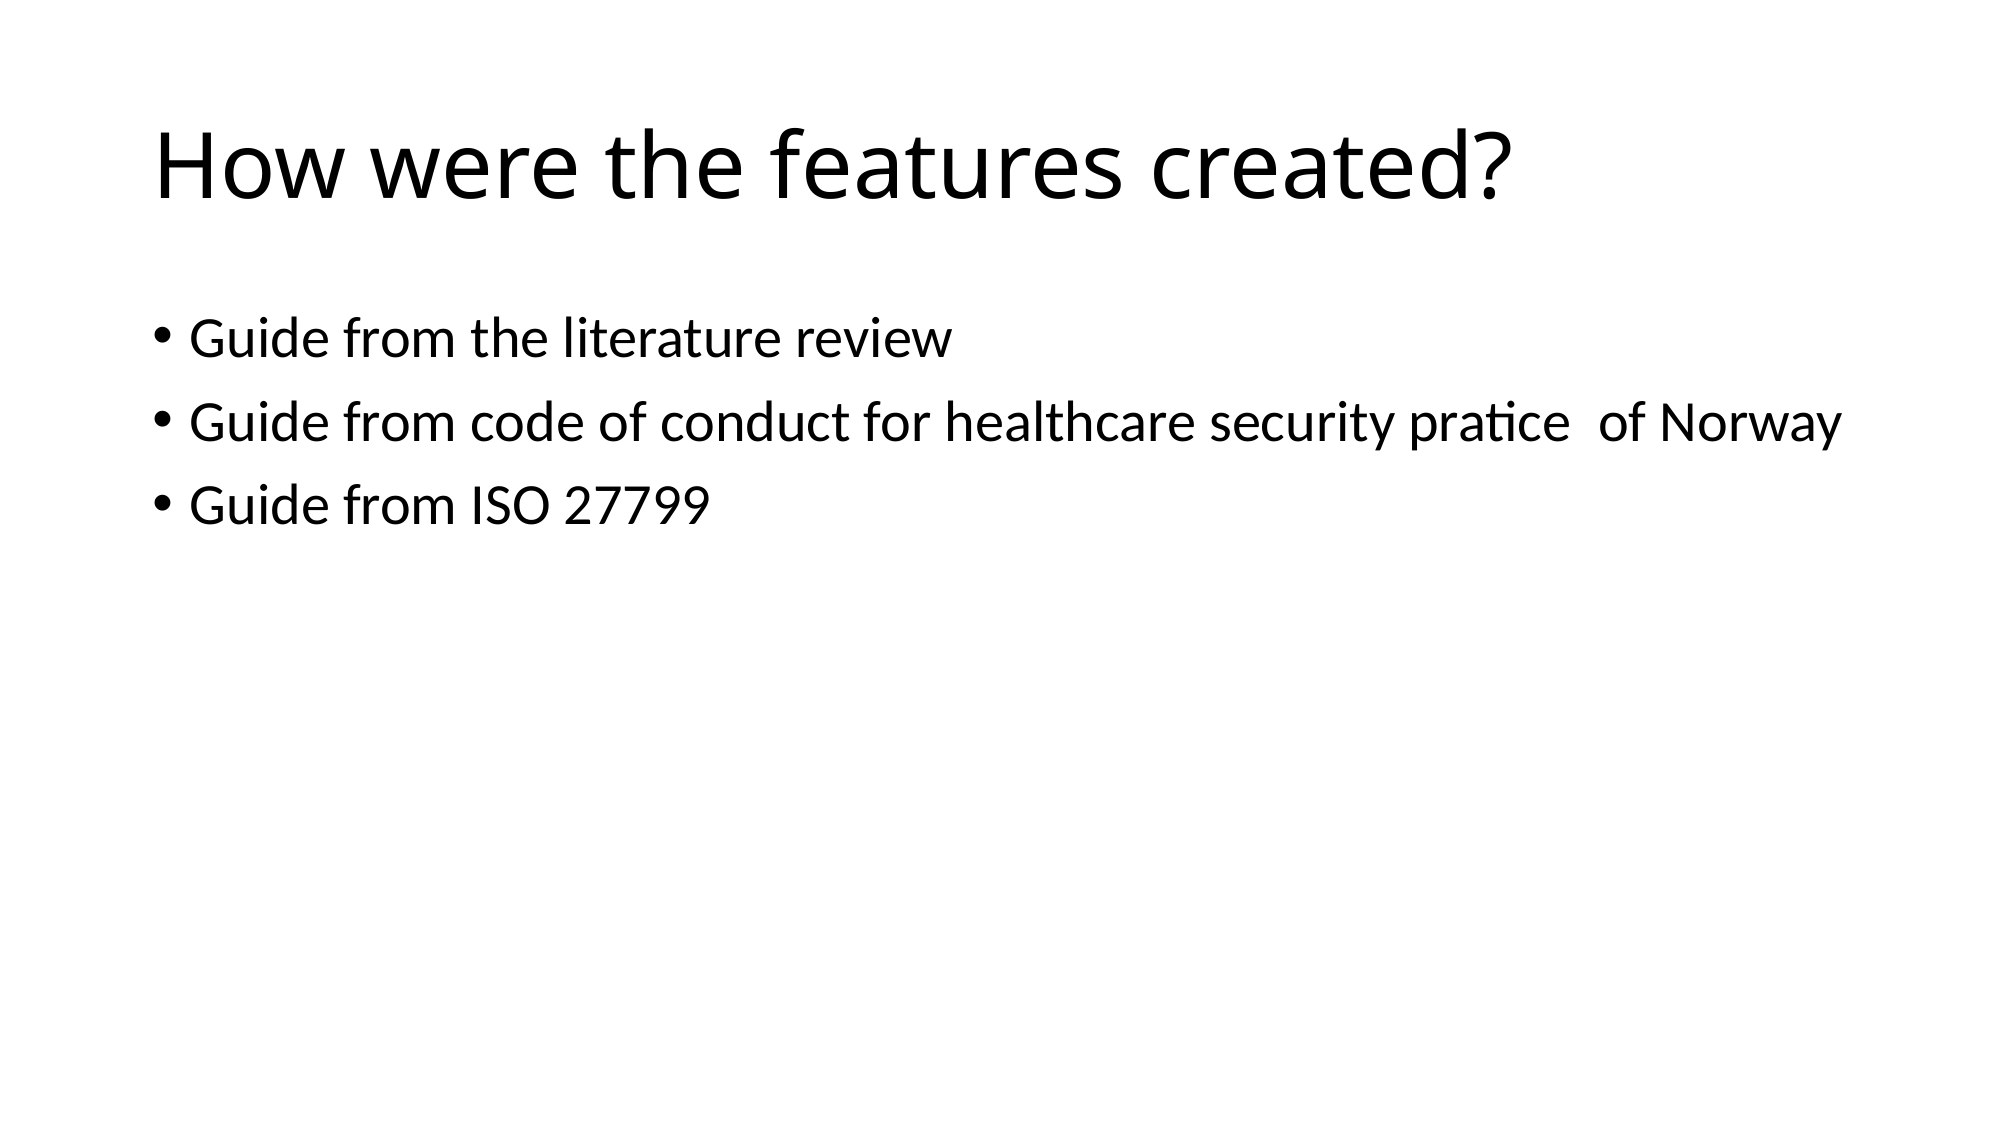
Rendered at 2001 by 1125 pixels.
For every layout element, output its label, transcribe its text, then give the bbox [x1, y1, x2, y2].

title How were the features created? [137, 59, 1863, 278]
list Guide from the literature review Guide from code of conduct for healthcare security pratice of Norway Guide from ISO 27799 [137, 299, 1863, 1014]
